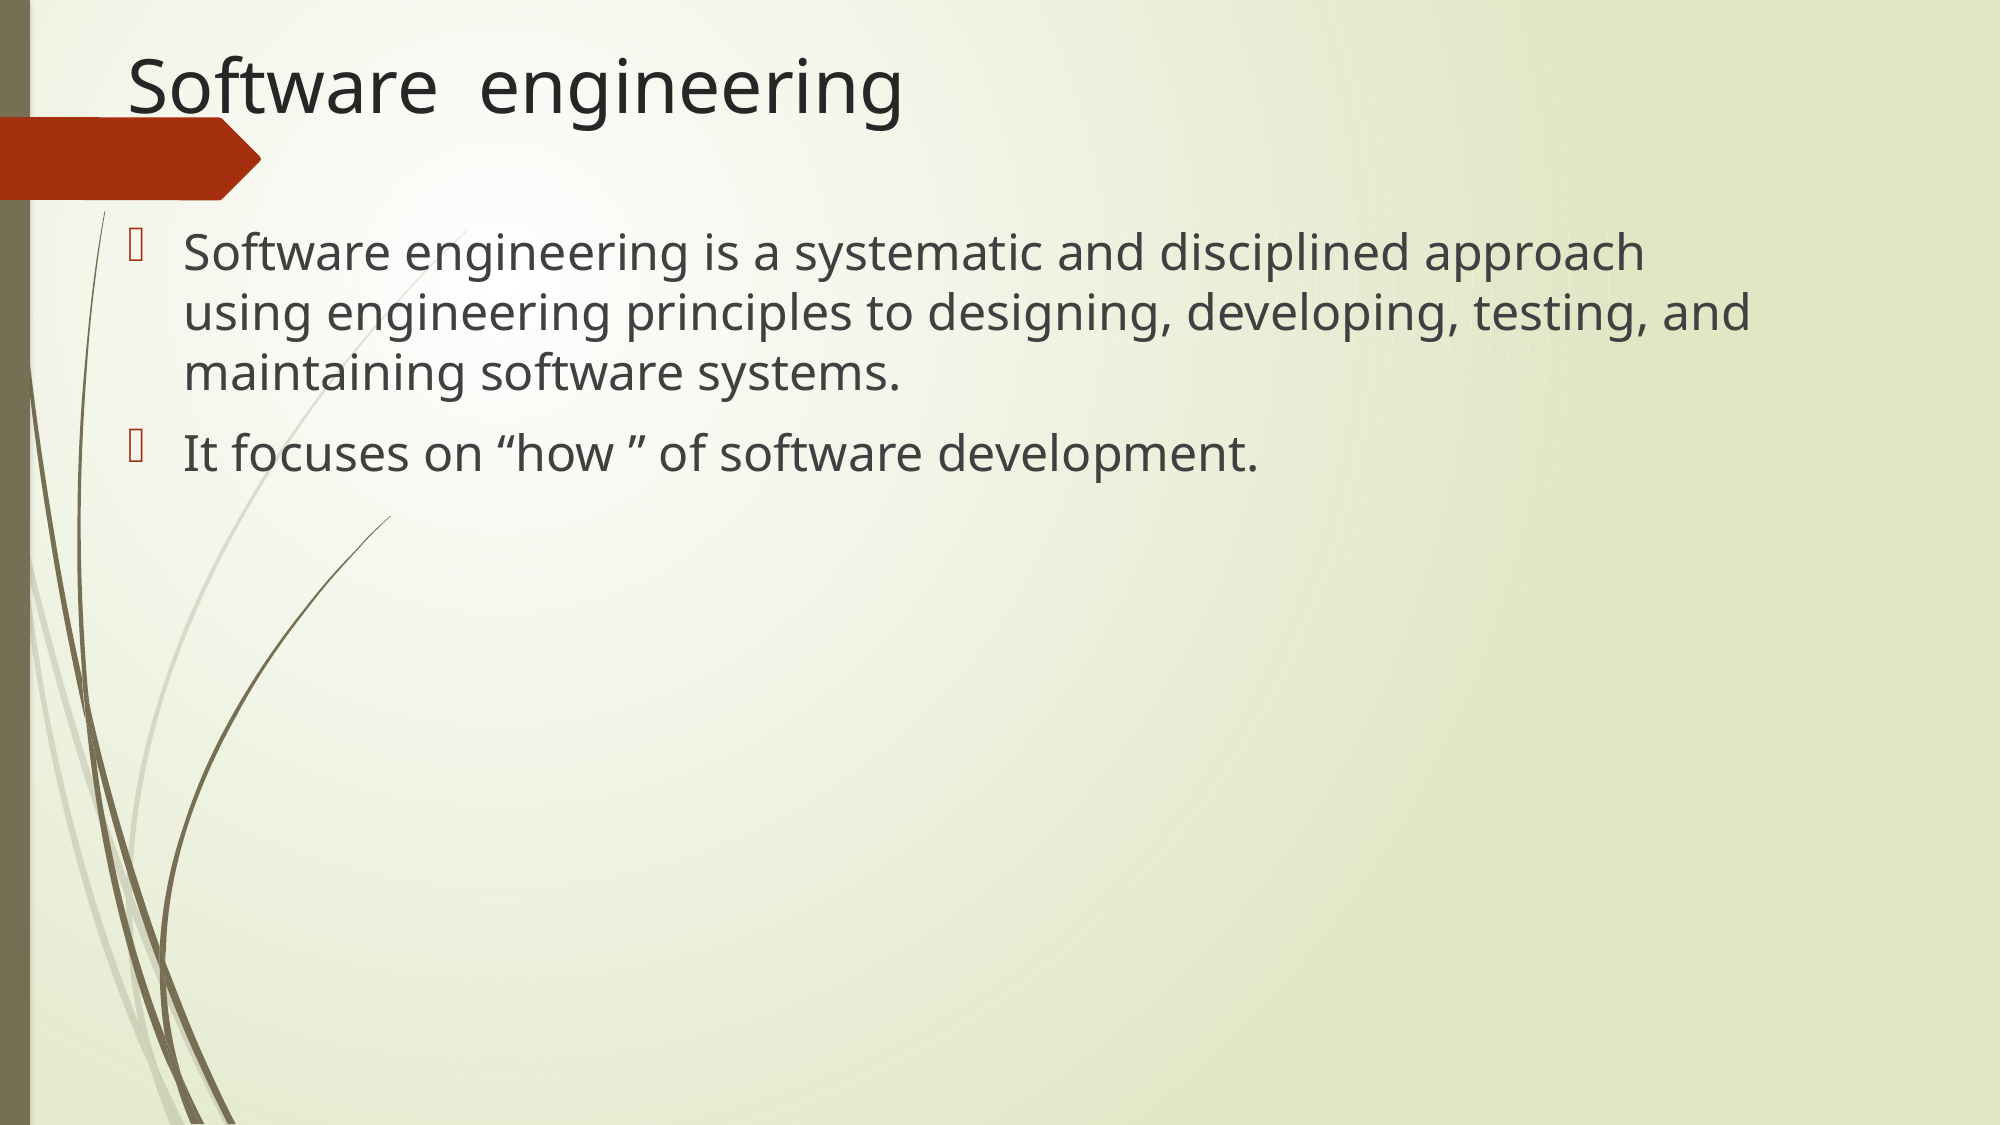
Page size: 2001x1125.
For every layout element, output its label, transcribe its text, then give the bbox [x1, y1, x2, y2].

list Software engineering is a systematic and disciplined approach using engineering principles to designing, developing, testing, and maintaining software systems. It focuses on “how ” of software development. [112, 212, 1775, 812]
title Software engineering [112, 30, 1775, 212]
